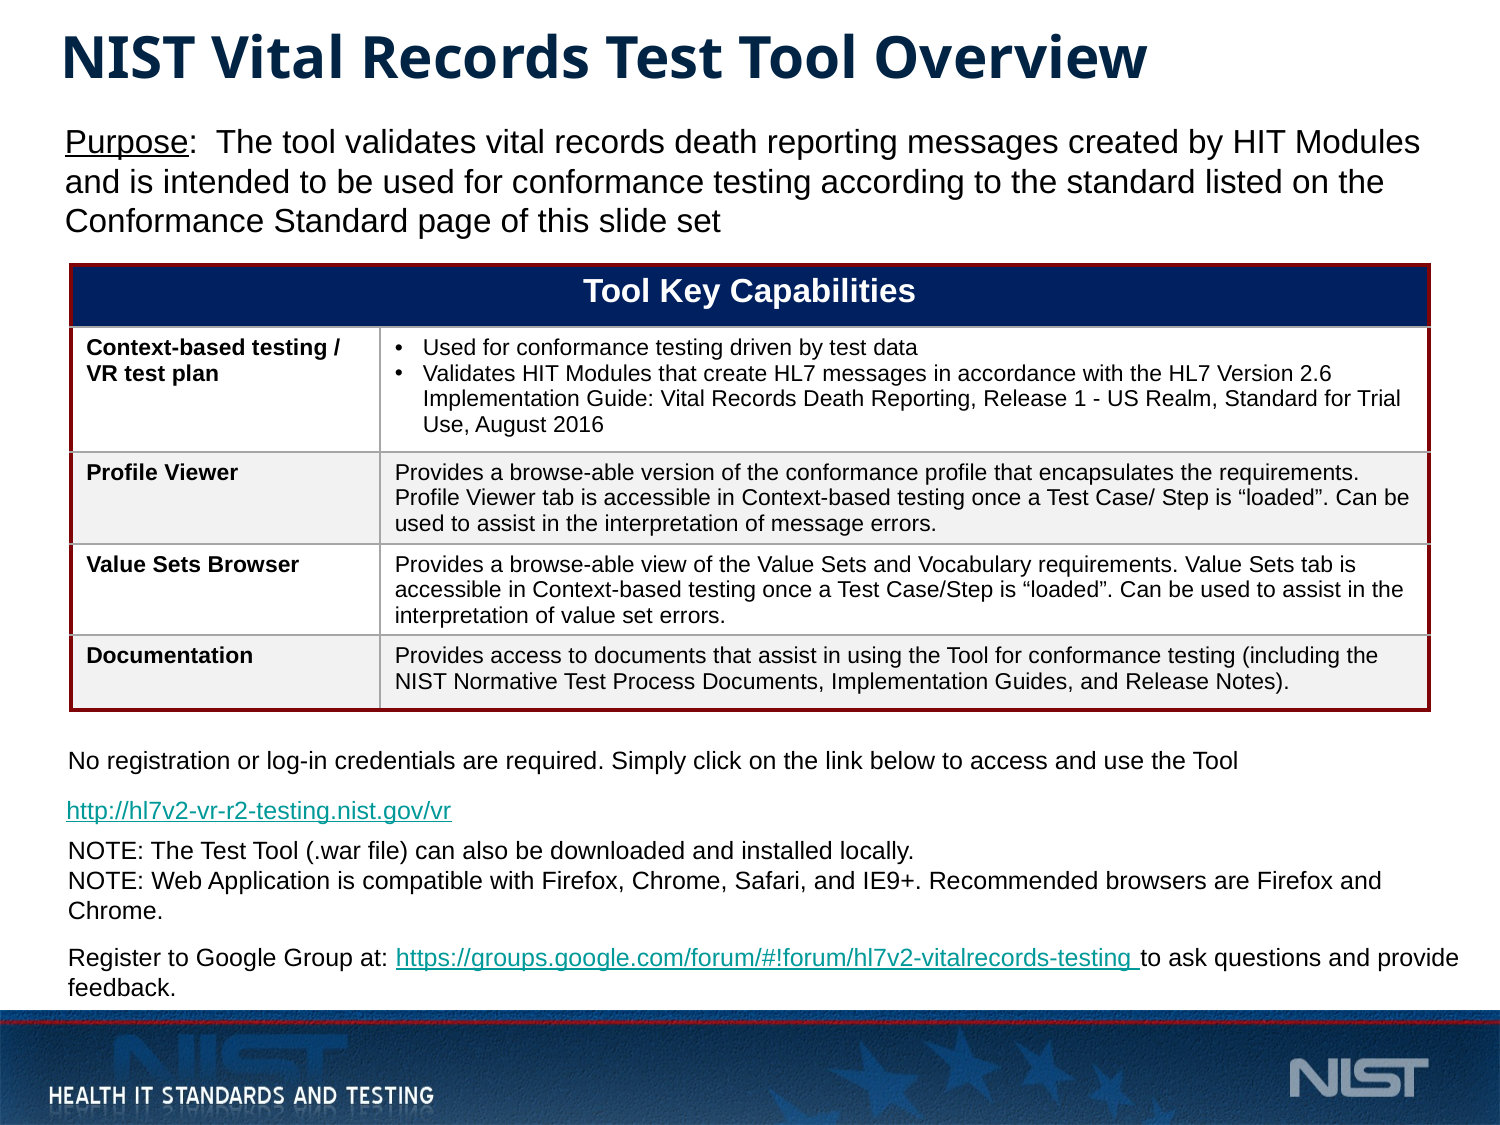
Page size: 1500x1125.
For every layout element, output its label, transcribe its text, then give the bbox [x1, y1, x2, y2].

picture [0, 1010, 1500, 1125]
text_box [51, 737, 1476, 1001]
table_cell Documentation [73, 636, 379, 708]
table_cell Profile Viewer [73, 453, 379, 543]
title NIST Vital Records Test Tool Overview [45, 12, 1396, 99]
text_box Purpose: The tool validates vital records death reporting messages created by HIT Modules and is intended to be used for conformance testing according to the standard listed on the Conformance Standard page of this slide set [49, 112, 1475, 250]
table_cell Provides a browse-able version of the conformance profile that encapsulates the requirements. Profile Viewer tab is accessible in Context-based testing once a Test Case/ Step is “loaded”. Can be used to assist in the interpretation of message errors. [381, 453, 1427, 543]
table_cell Value Sets Browser [73, 545, 379, 634]
table_header Tool Key Capabilities [73, 267, 1427, 326]
table_cell Provides access to documents that assist in using the Tool for conformance testing (including the NIST Normative Test Process Documents, Implementation Guides, and Release Notes). [381, 636, 1427, 708]
table_cell Used for conformance testing driven by test data Validates HIT Modules that create HL7 messages in accordance with the HL7 Version 2.6 Implementation Guide: Vital Records Death Reporting, Release 1 - US Realm, Standard for Trial Use, August 2016 [381, 328, 1427, 451]
table_cell Context-based testing / VR test plan [73, 328, 379, 451]
table_cell Provides a browse-able view of the Value Sets and Vocabulary requirements. Value Sets tab is accessible in Context-based testing once a Test Case/Step is “loaded”. Can be used to assist in the interpretation of value set errors. [381, 545, 1427, 634]
